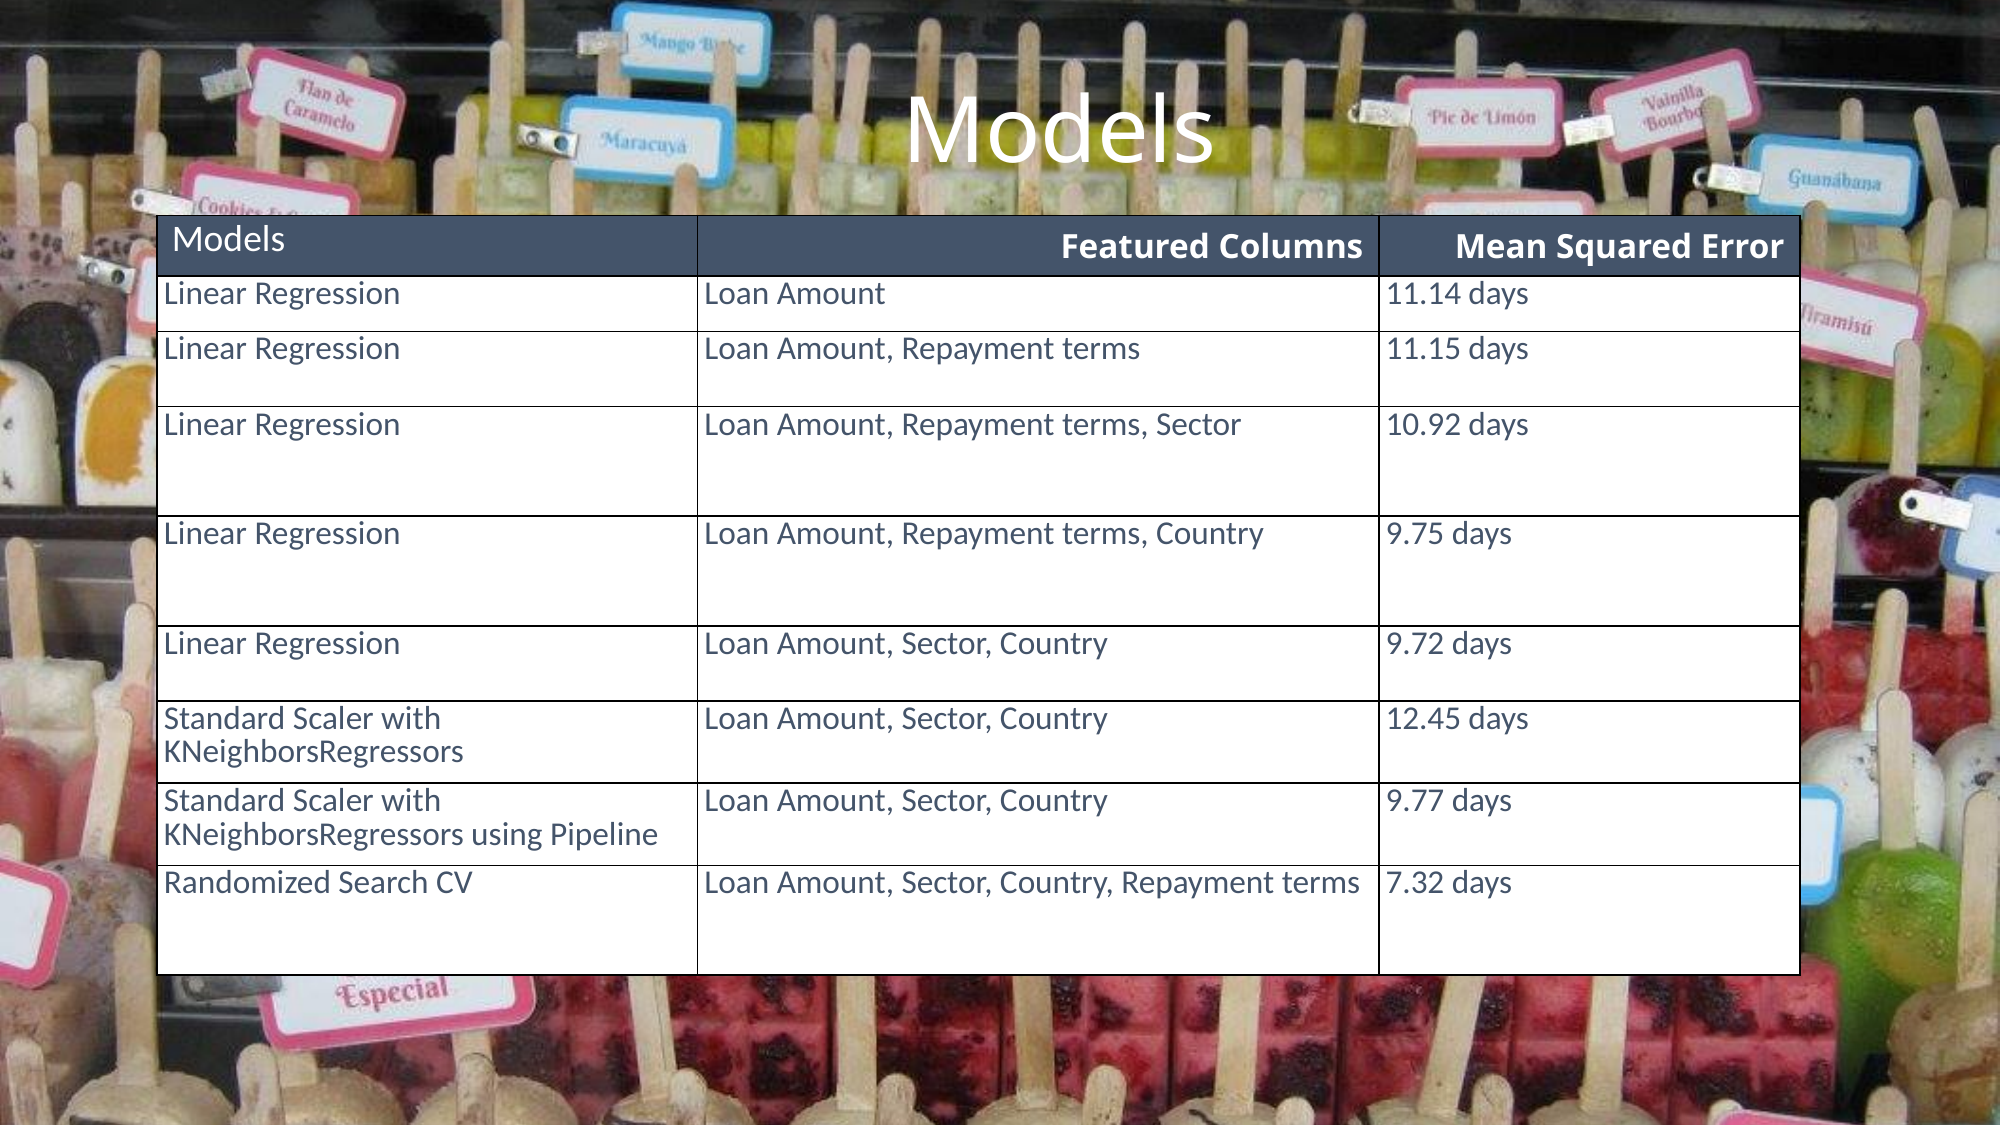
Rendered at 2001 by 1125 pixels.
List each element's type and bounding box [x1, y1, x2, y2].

list [0, 0, 2000, 1125]
